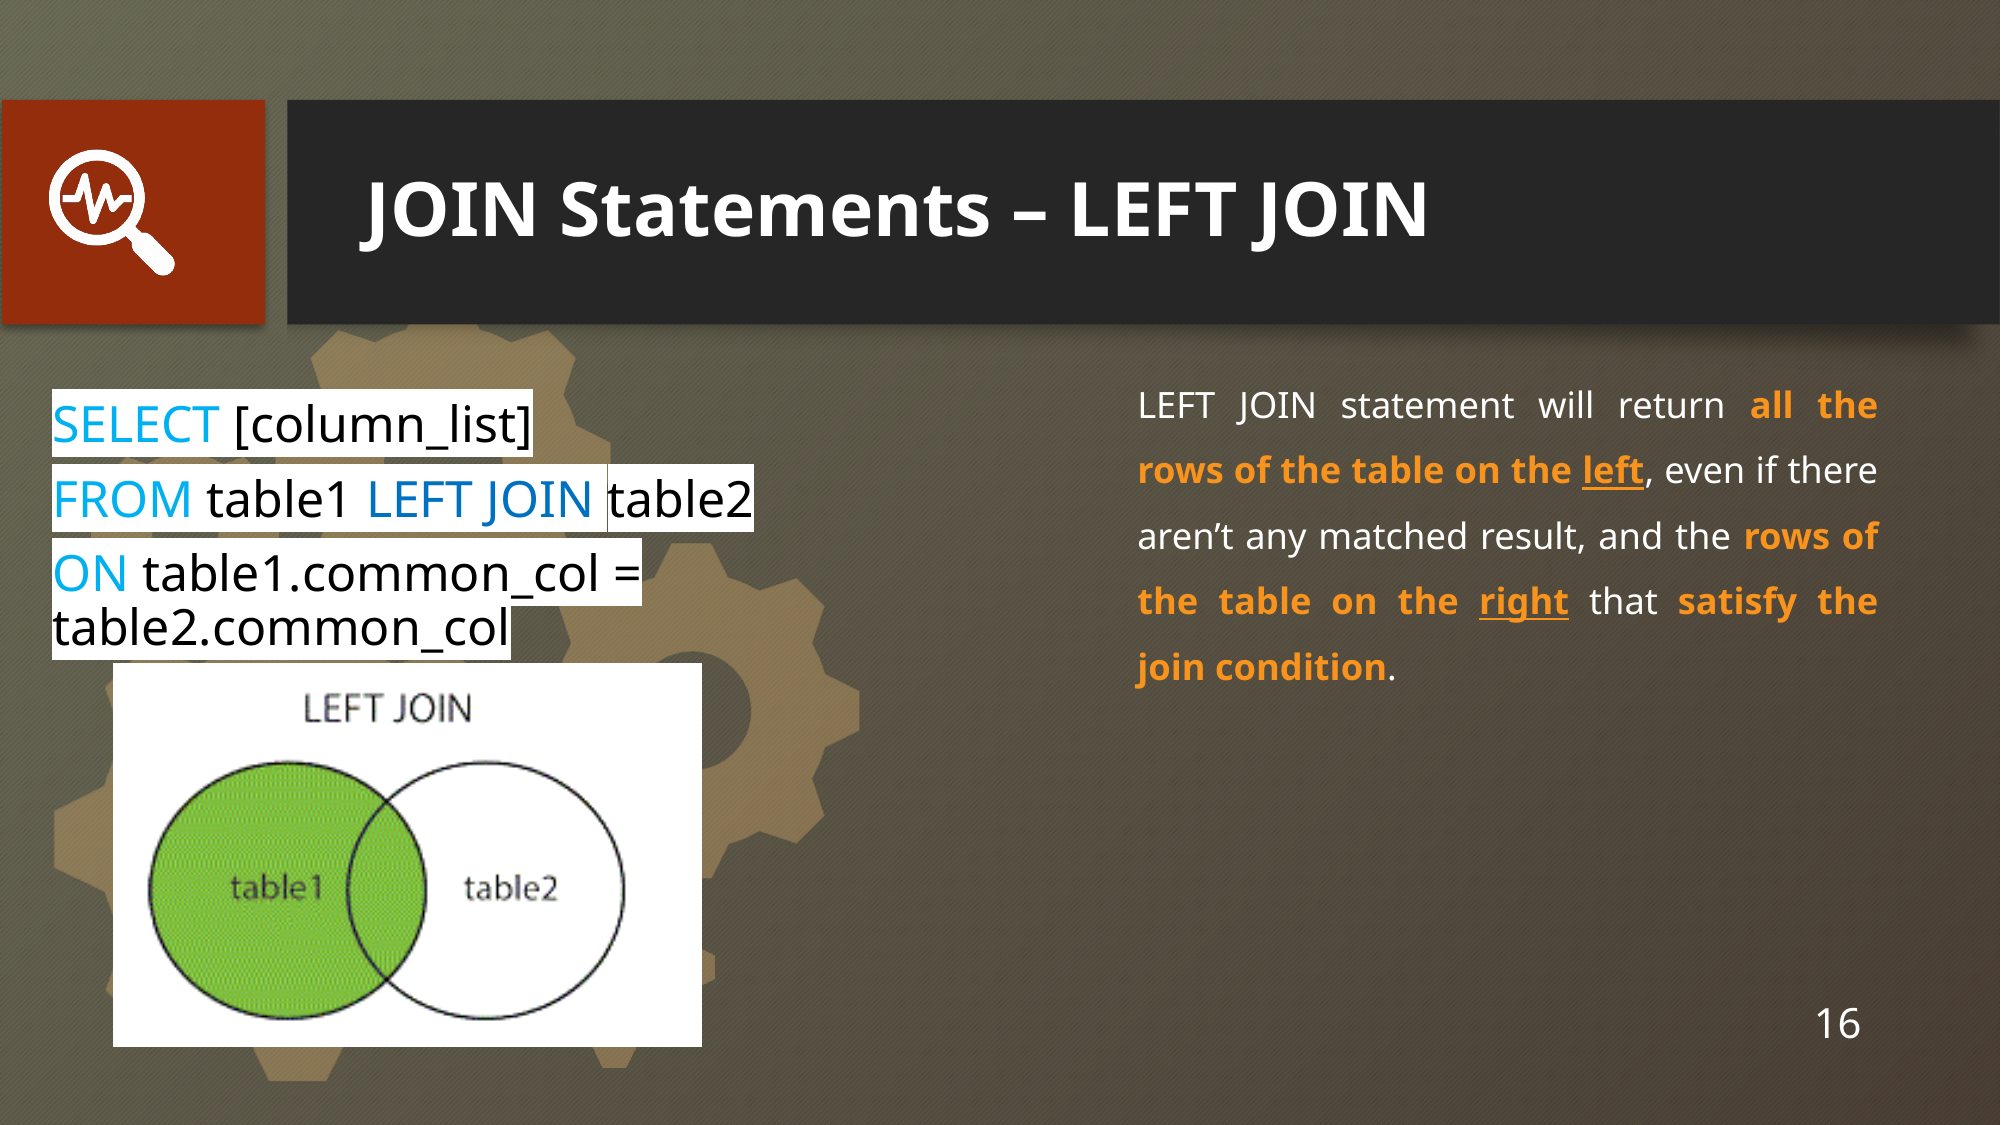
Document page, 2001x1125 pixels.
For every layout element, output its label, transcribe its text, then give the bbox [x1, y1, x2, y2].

text_box LEFT JOIN statement will return all the rows of the table on the left, even if there aren’t any matched result, and the rows of the table on the right that satisfy the join condition. [1122, 352, 1894, 702]
list SELECT [column_list] FROM table1 LEFT JOIN table2 ON table1.common_col = table2.common_col [37, 391, 1097, 664]
title JOIN Statements – LEFT JOIN [350, 123, 1928, 301]
picture [207, 226, 2000, 391]
picture [36, 136, 188, 288]
picture [11, 505, 929, 1109]
slide_number 16 [1798, 935, 1989, 1115]
